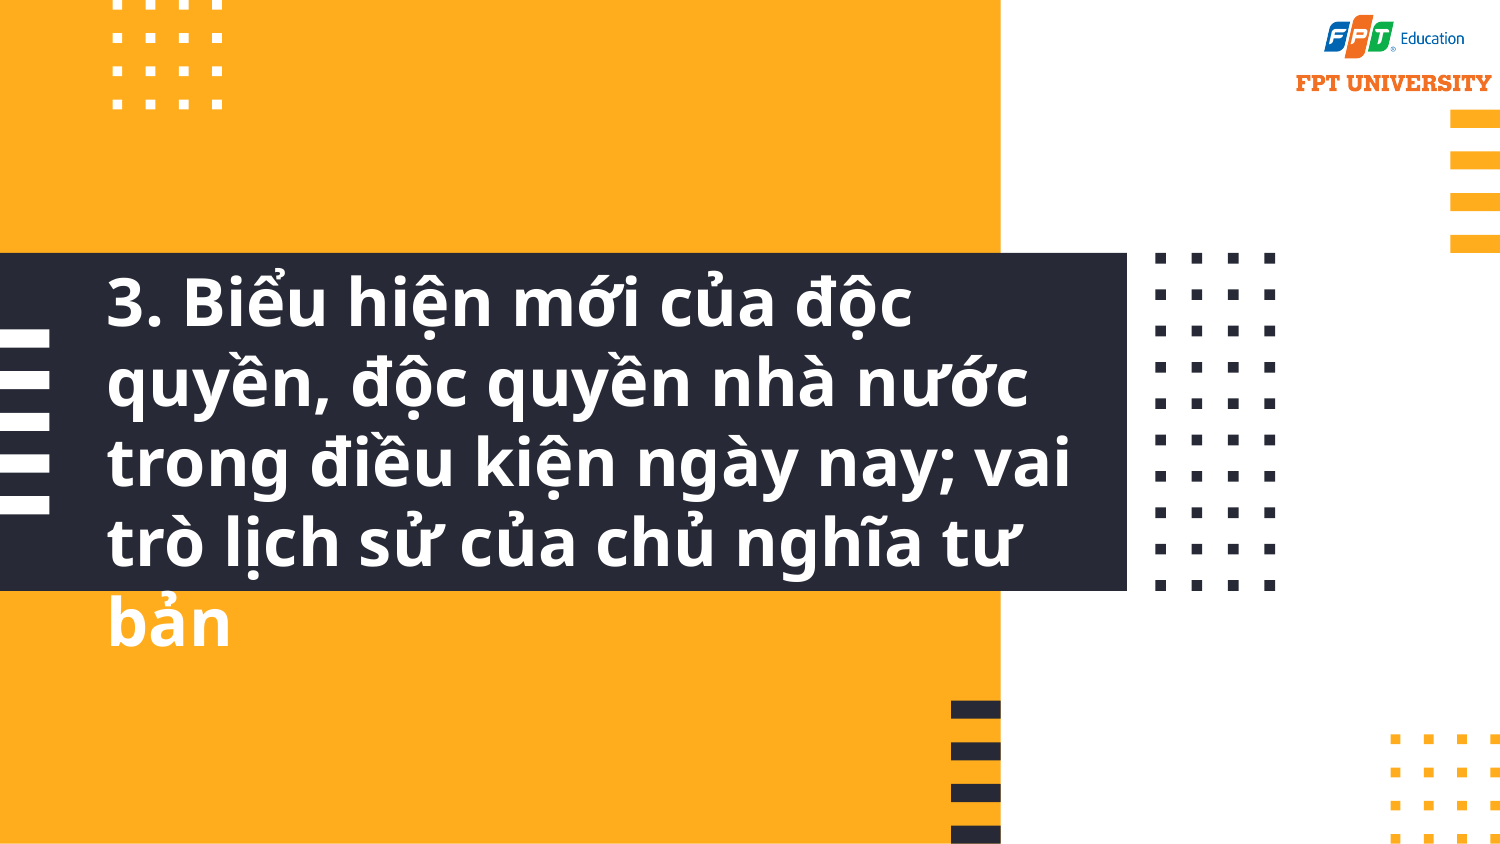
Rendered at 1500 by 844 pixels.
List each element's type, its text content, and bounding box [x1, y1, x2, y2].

text_box 3. Biểu hiện mới của độc quyền, độc quyền nhà nước trong điều kiện ngày nay; vai trò lịch sử của chủ nghĩa tư bản [92, 252, 1139, 668]
picture [1288, 0, 1500, 107]
